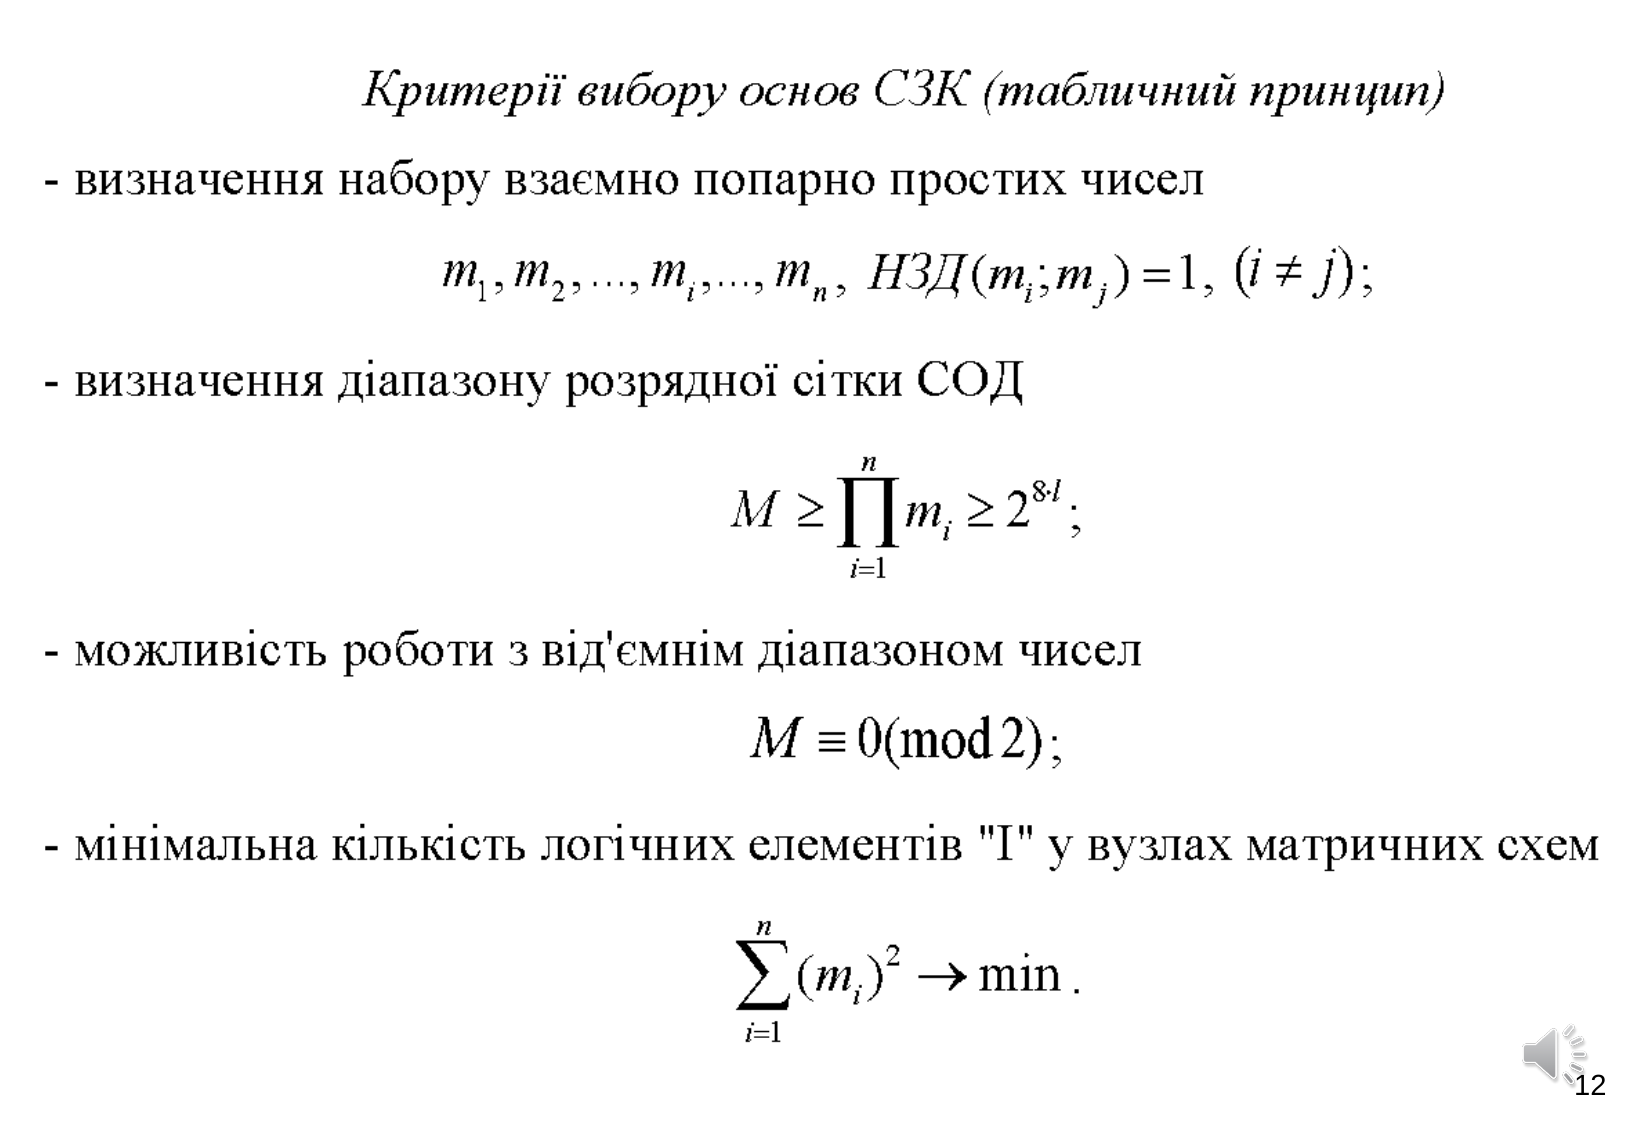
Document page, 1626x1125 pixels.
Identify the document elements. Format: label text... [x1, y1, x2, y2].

picture [44, 56, 1605, 1090]
slide_number ‹#› [1242, 1058, 1622, 1125]
